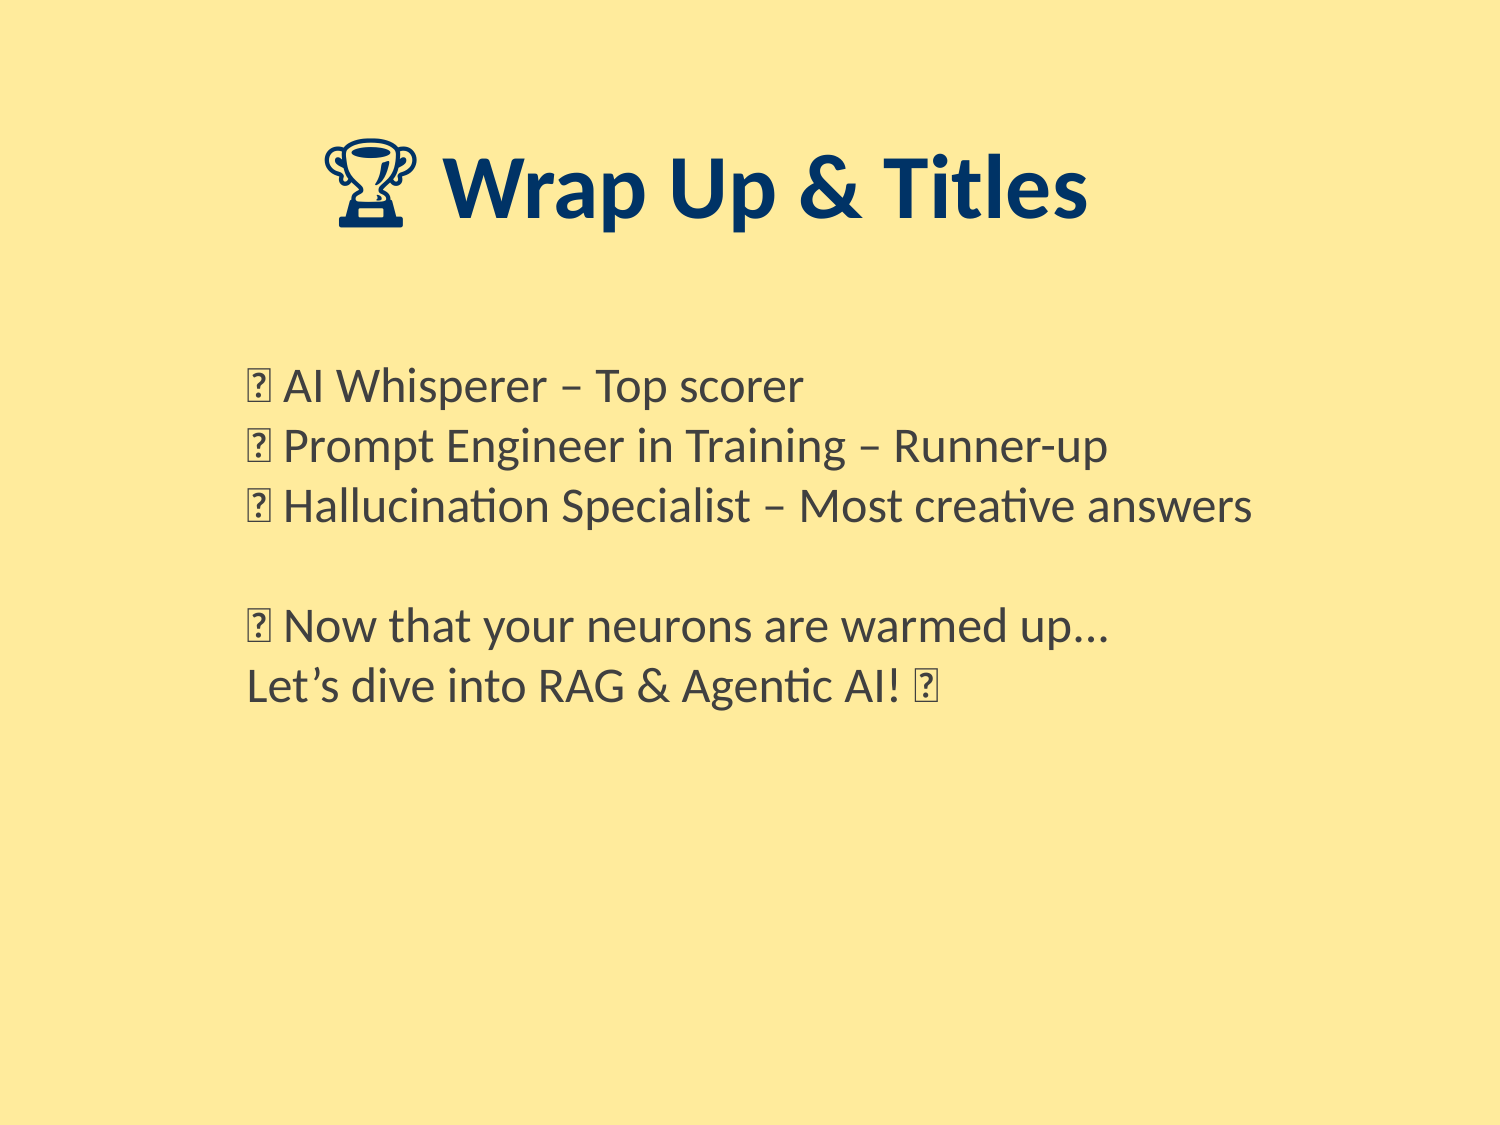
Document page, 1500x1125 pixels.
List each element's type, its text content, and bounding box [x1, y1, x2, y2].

text_box 🥇 AI Whisperer – Top scorer 🥈 Prompt Engineer in Training – Runner-up 🥉 Hallucination Specialist – Most creative answers 💬 Now that your neurons are warmed up... Let’s dive into RAG & Agentic AI! 🚀 [231, 299, 1269, 720]
text_box 🏆 Wrap Up & Titles [305, 74, 1105, 245]
